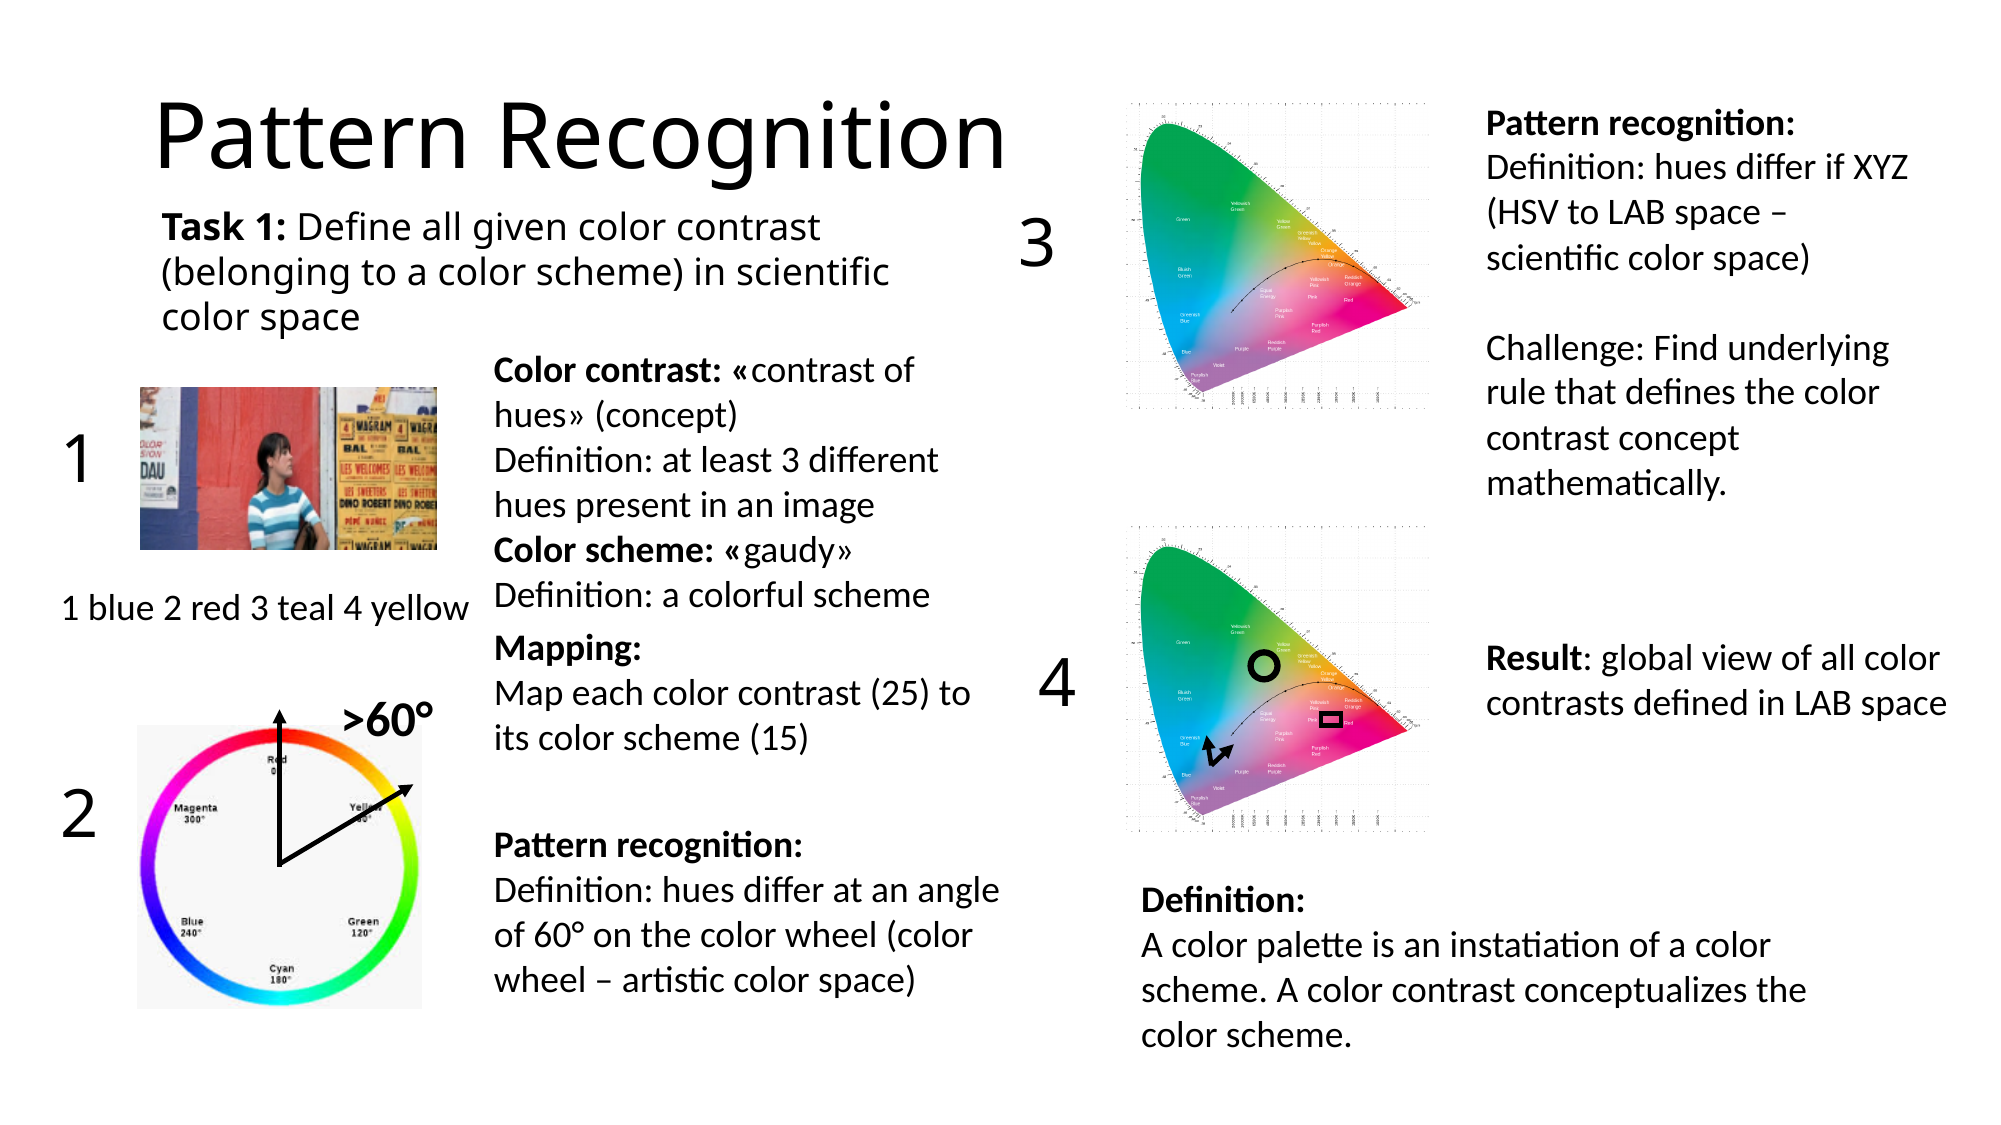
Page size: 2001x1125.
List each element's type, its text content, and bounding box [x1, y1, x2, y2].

picture [137, 725, 422, 1009]
text_box 1 [45, 408, 126, 504]
text_box 3 [1003, 192, 1084, 288]
text_box Pattern recognition: Definition: hues differ at an angle of 60° on the color wheel (color wheel – artistic color space) [479, 813, 1024, 1008]
text_box Definition: A color palette is an instatiation of a color scheme. A color contrast conceptualizes the color scheme. [1126, 867, 1875, 1062]
picture [140, 387, 437, 550]
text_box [281, 784, 414, 864]
picture [1126, 103, 1429, 409]
text_box Mapping: Map each color contrast (25) to its color scheme (15) [479, 615, 1024, 766]
text_box Result: global view of all color contrasts defined in LAB space [1471, 625, 2000, 731]
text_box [1212, 744, 1234, 766]
text_box 2 [45, 763, 126, 859]
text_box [1206, 735, 1212, 766]
text_box Task 1: Define all given color contrast (belonging to a color scheme) in scientific color space [146, 195, 1000, 346]
text_box Pattern recognition: Definition: hues differ if XYZ (HSV to LAB space – scientific color space) Challenge: Find underlying rule that defines the color contrast concept mathematically. [1471, 90, 1926, 510]
text_box >60° [325, 679, 471, 755]
text_box Color contrast: «contrast of hues» (concept) Definition: at least 3 different hues present in an image Color scheme: «gaudy» Definition: a colorful scheme [479, 337, 1024, 615]
text_box 1 blue 2 red 3 teal 4 yellow [45, 575, 505, 636]
picture [1126, 526, 1429, 832]
title Pattern Recognition [137, 30, 1863, 248]
text_box 4 [1024, 632, 1104, 727]
